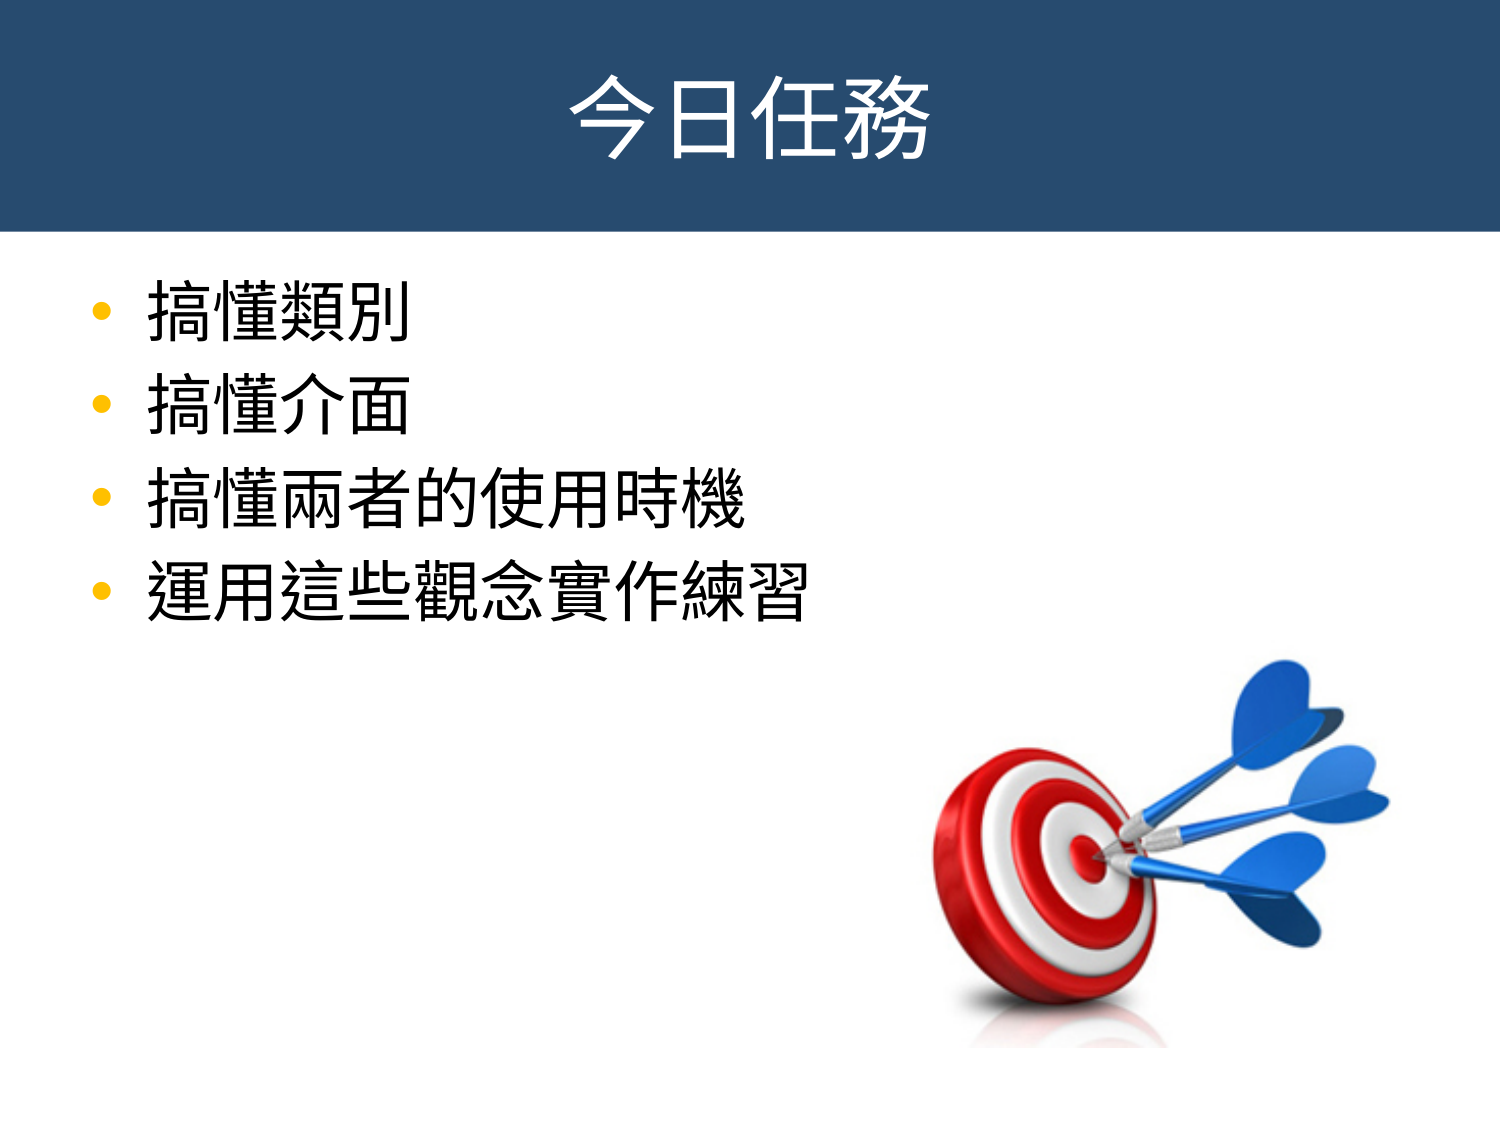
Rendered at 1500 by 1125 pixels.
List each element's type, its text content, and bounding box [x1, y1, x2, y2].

title 今日任務 [0, 0, 1500, 232]
picture [879, 640, 1440, 1049]
list 搞懂類別 搞懂介面 搞懂兩者的使用時機 運用這些觀念實作練習 [75, 262, 1425, 1005]
